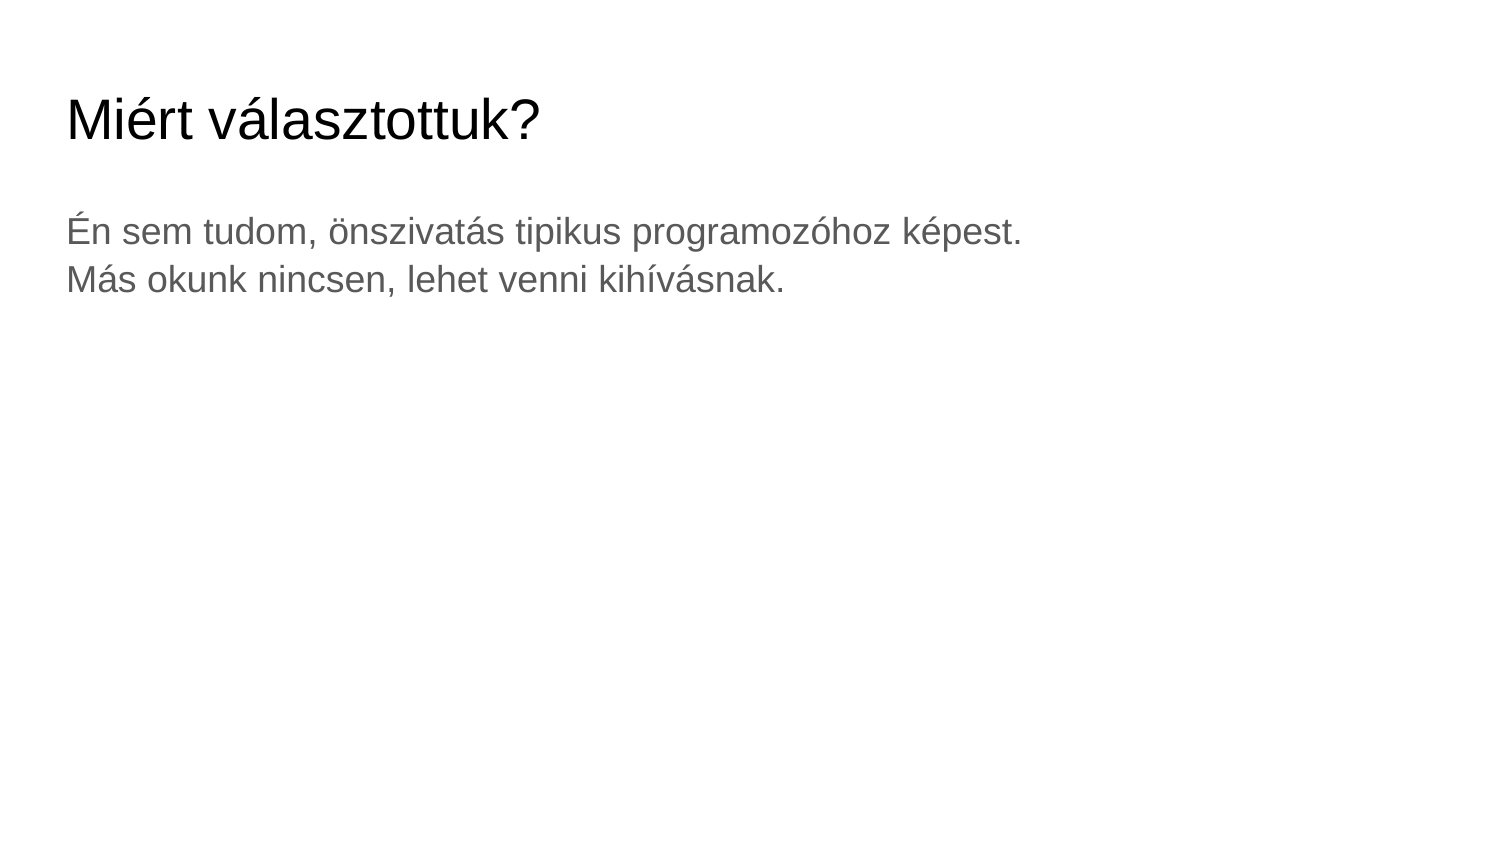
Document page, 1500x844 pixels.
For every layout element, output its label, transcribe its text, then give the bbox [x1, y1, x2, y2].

title Miért választottuk? [51, 72, 1449, 167]
list Én sem tudom, önszivatás tipikus programozóhoz képest. Más okunk nincsen, lehet venni kihívásnak. [51, 189, 1449, 750]
